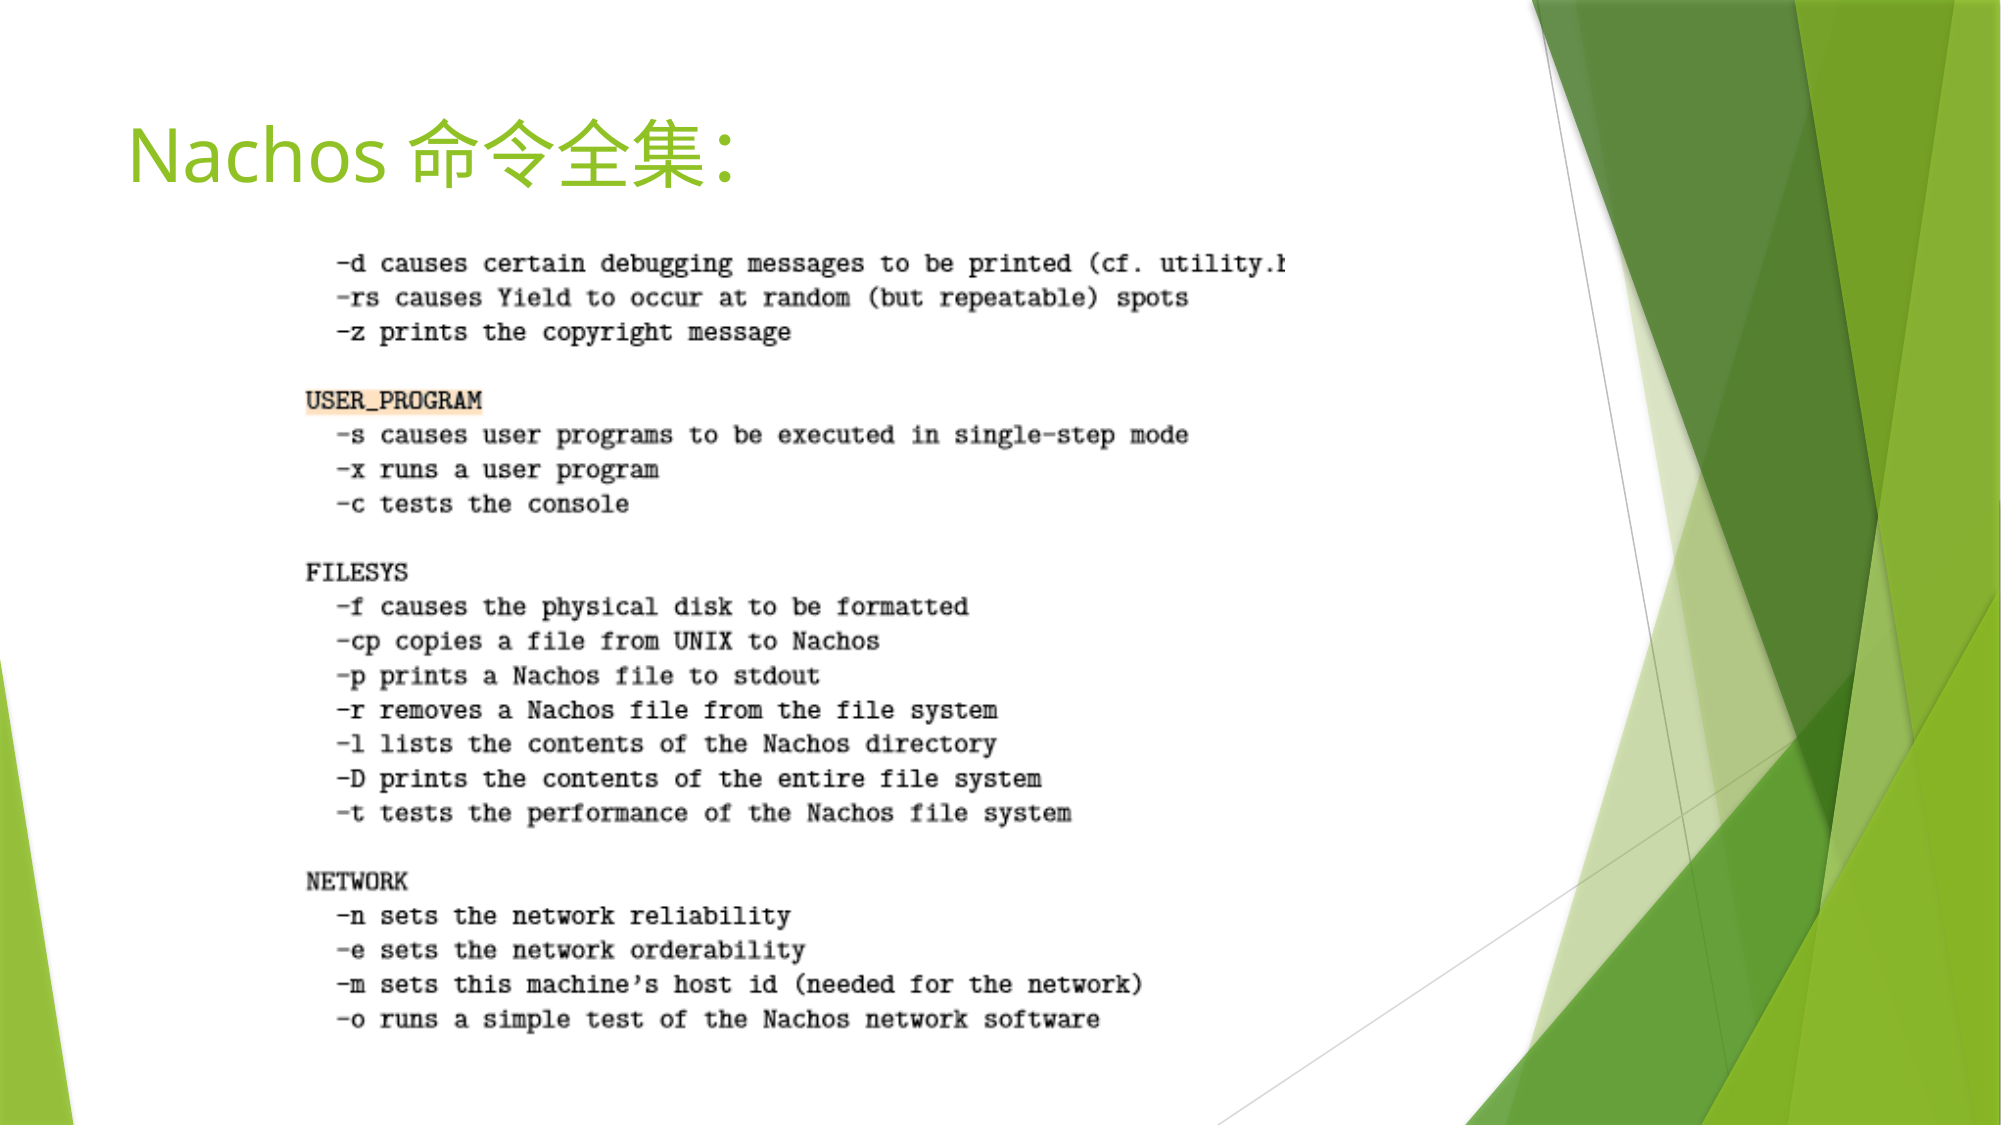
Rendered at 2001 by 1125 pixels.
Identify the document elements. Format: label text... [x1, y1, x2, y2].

picture [299, 232, 1286, 1050]
title Nachos命令全集： [111, 99, 1522, 317]
